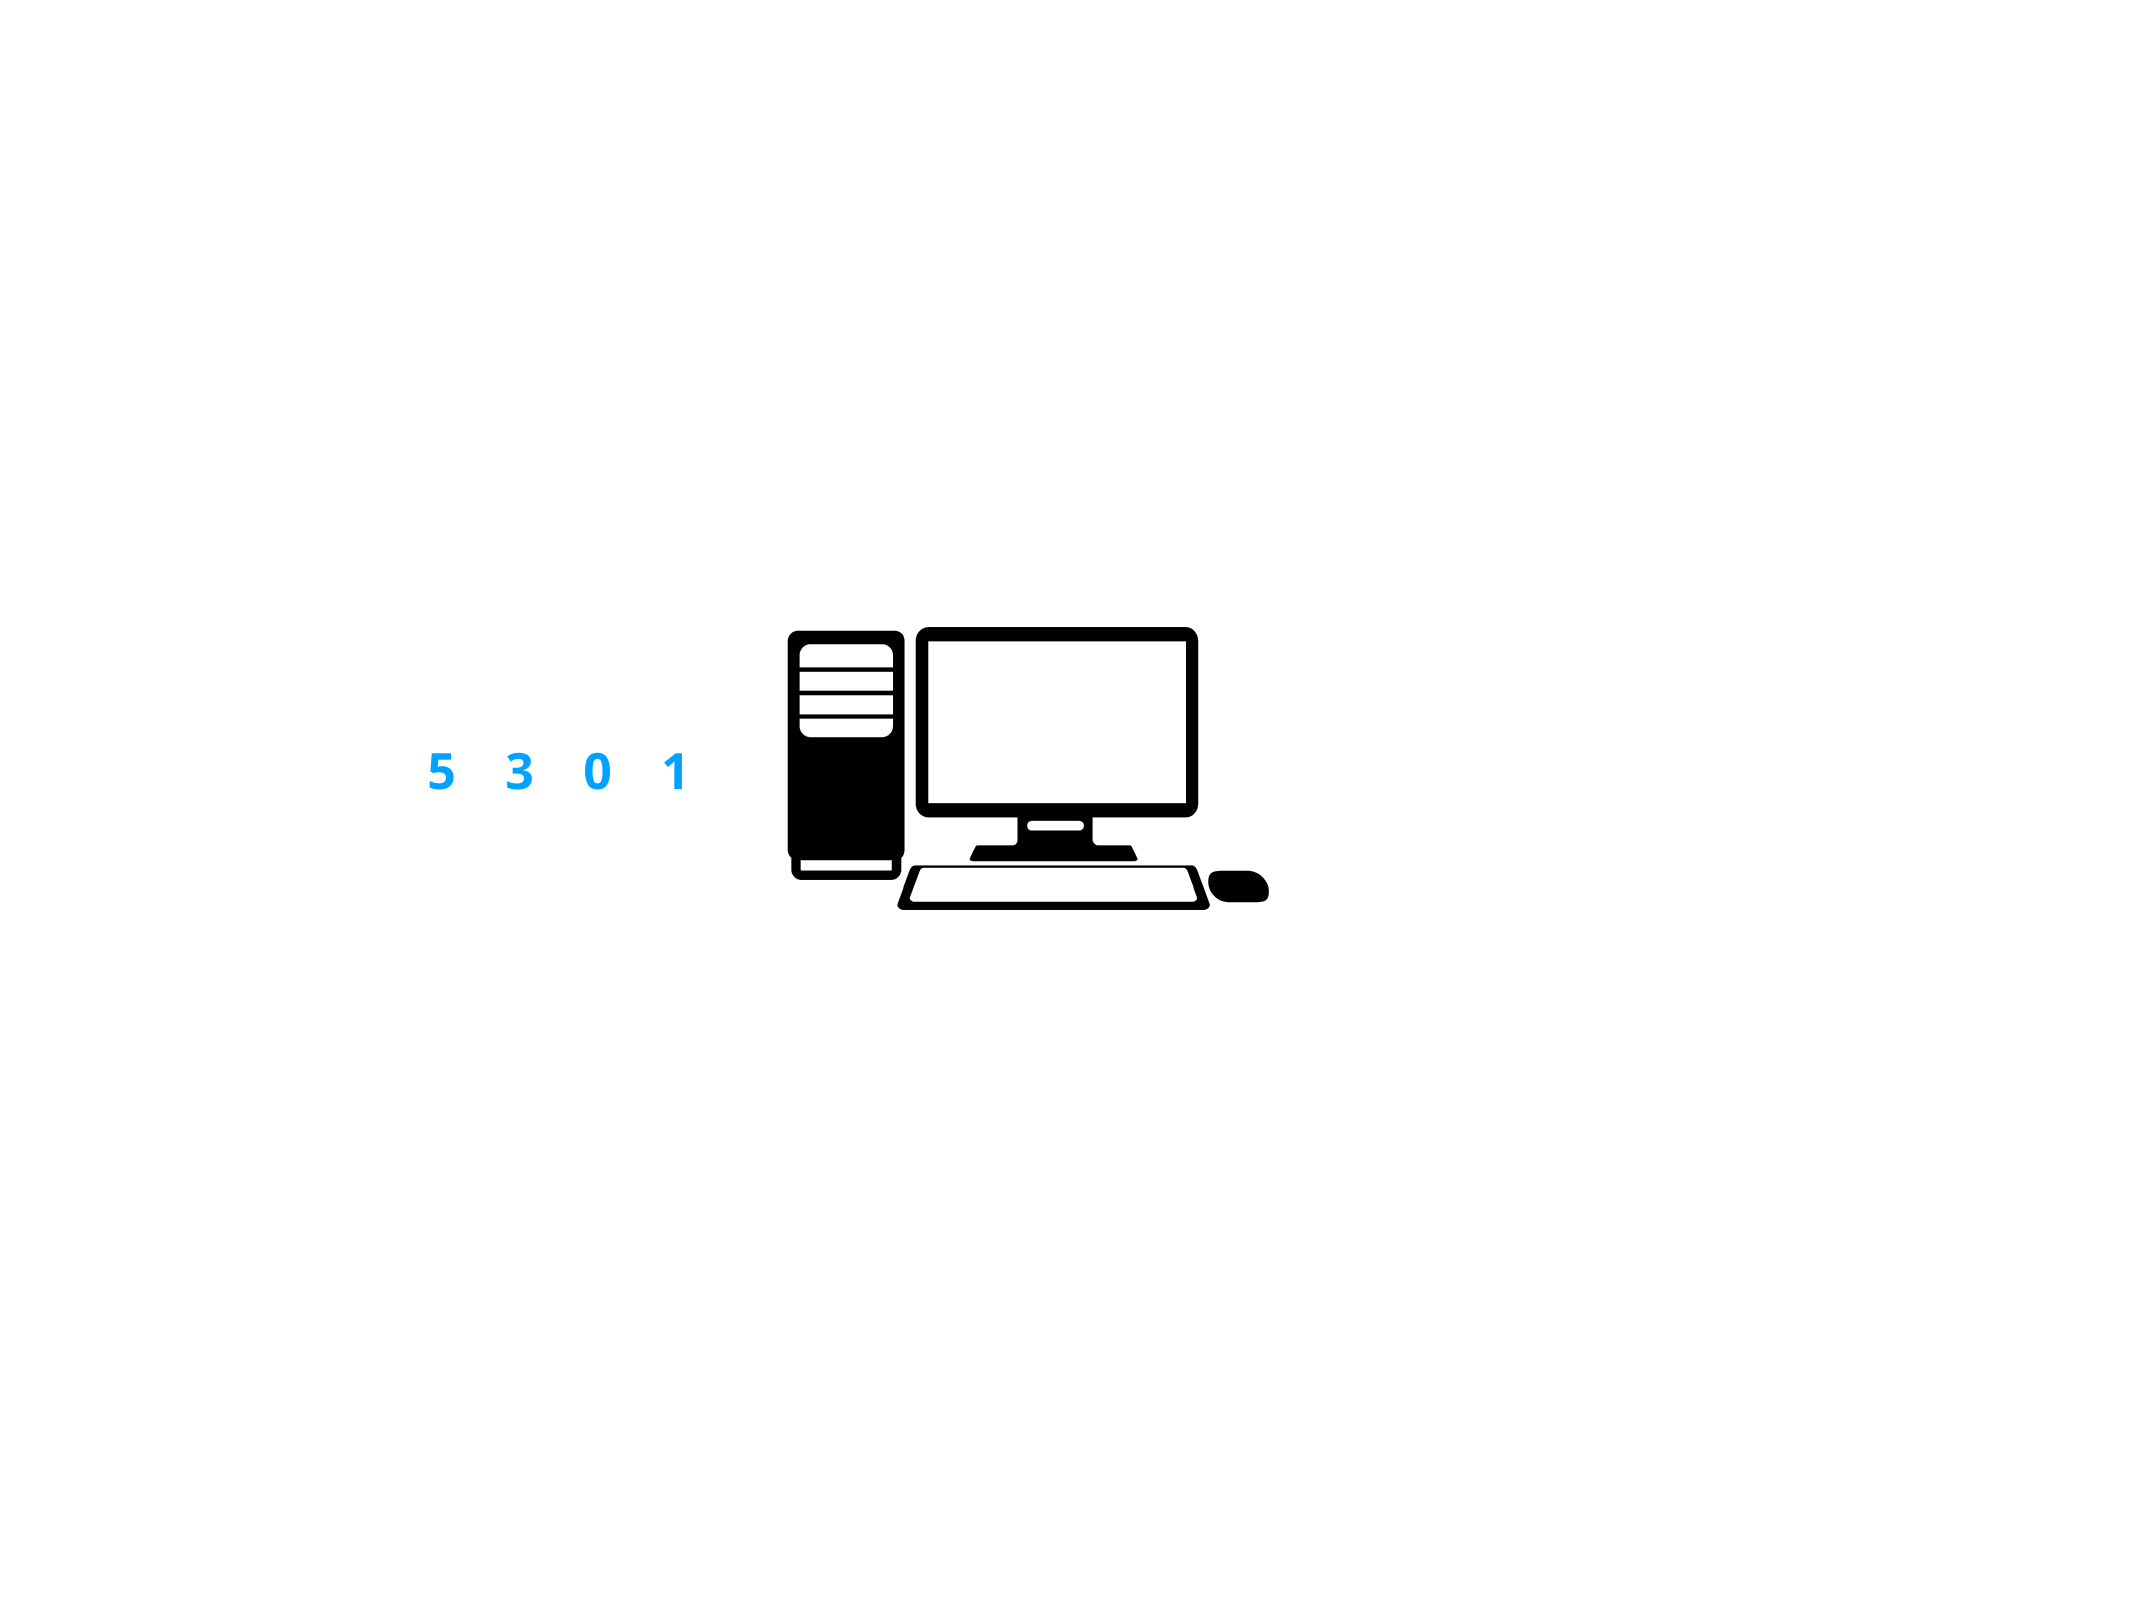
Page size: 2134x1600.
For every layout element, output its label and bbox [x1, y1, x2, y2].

text_box [418, 731, 700, 808]
text_box [780, 520, 1276, 1016]
